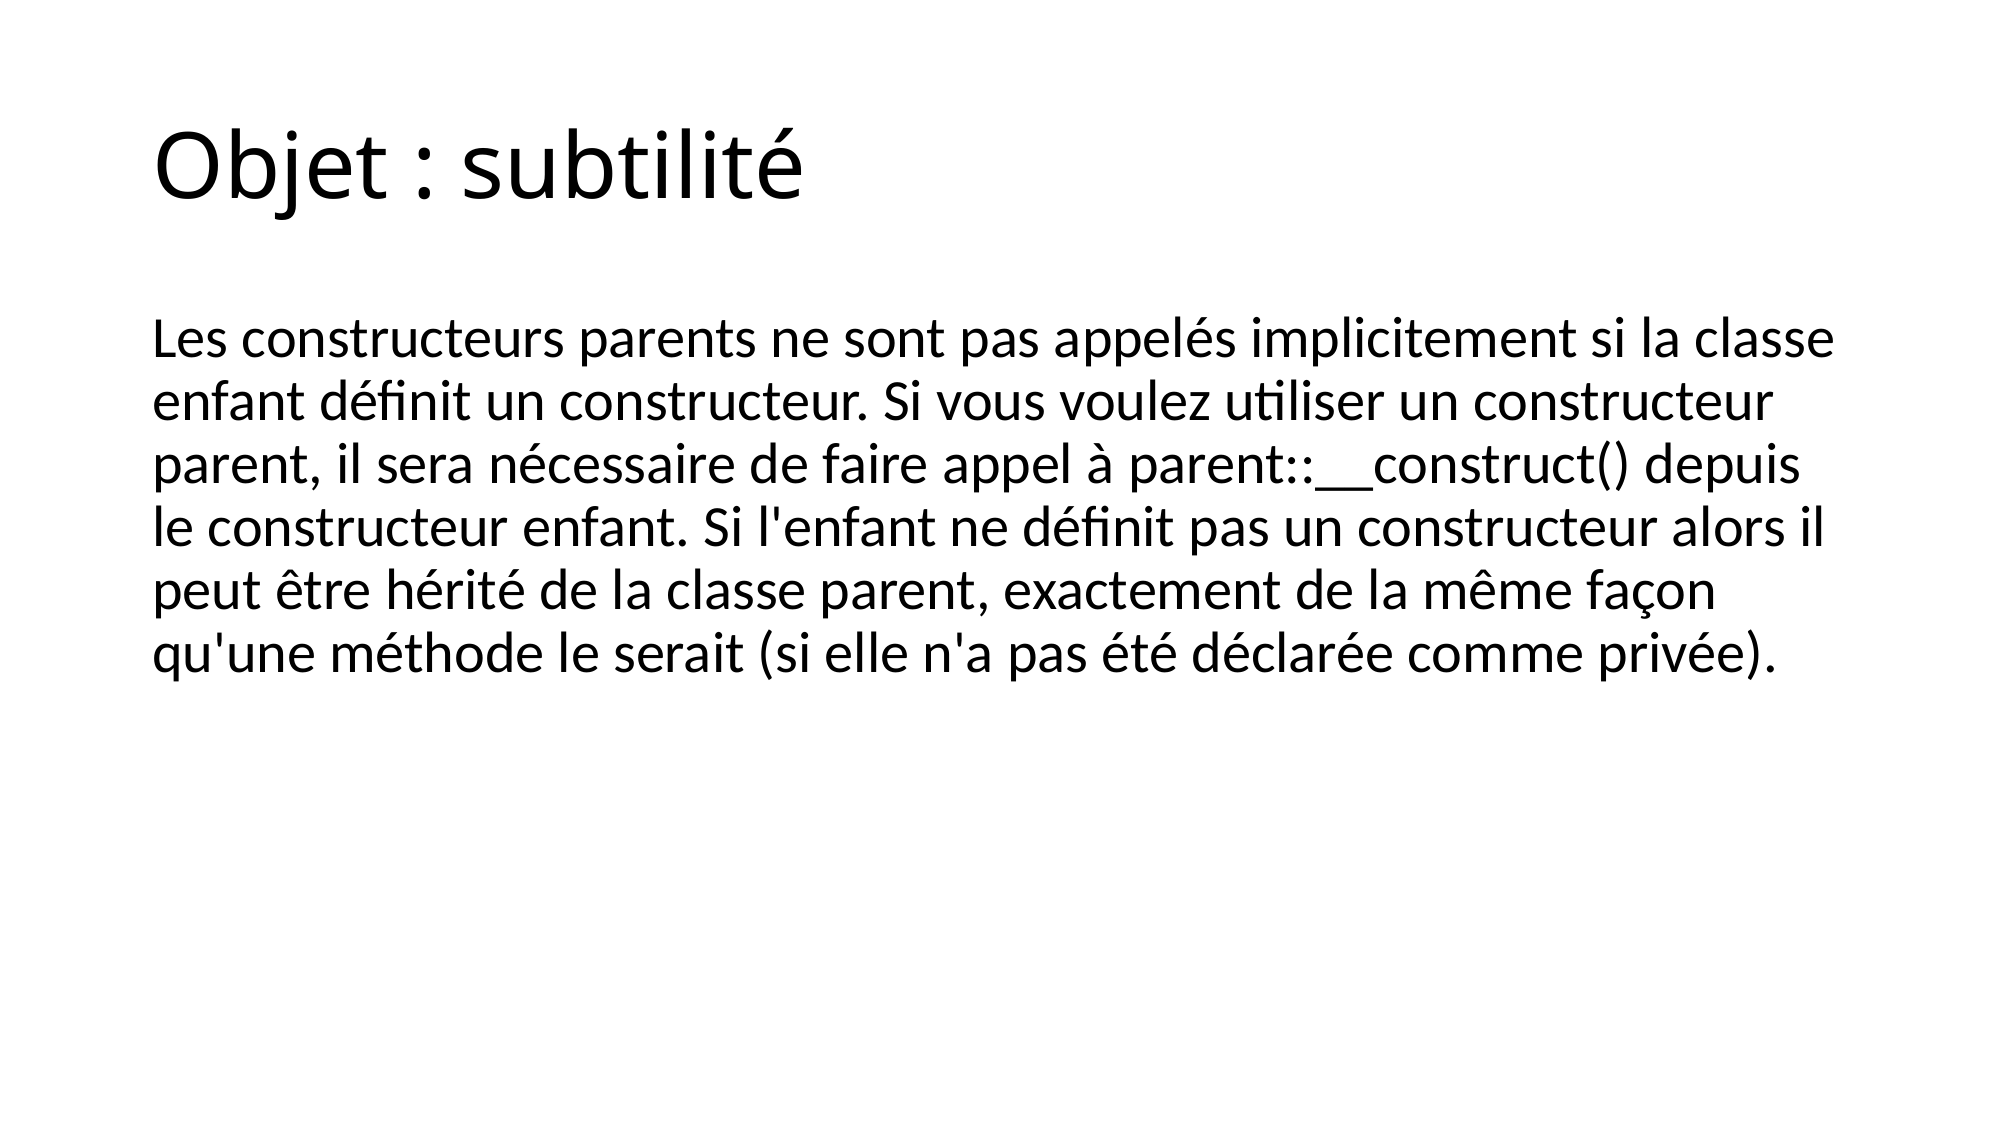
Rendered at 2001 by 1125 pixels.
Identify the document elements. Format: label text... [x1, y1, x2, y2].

title Objet : subtilité [137, 59, 1863, 278]
list Les constructeurs parents ne sont pas appelés implicitement si la classe enfant définit un constructeur. Si vous voulez utiliser un constructeur parent, il sera nécessaire de faire appel à parent::__construct() depuis le constructeur enfant. Si l'enfant ne définit pas un constructeur alors il peut être hérité de la classe parent, exactement de la même façon qu'une méthode le serait (si elle n'a pas été déclarée comme privée). [137, 299, 1863, 1014]
